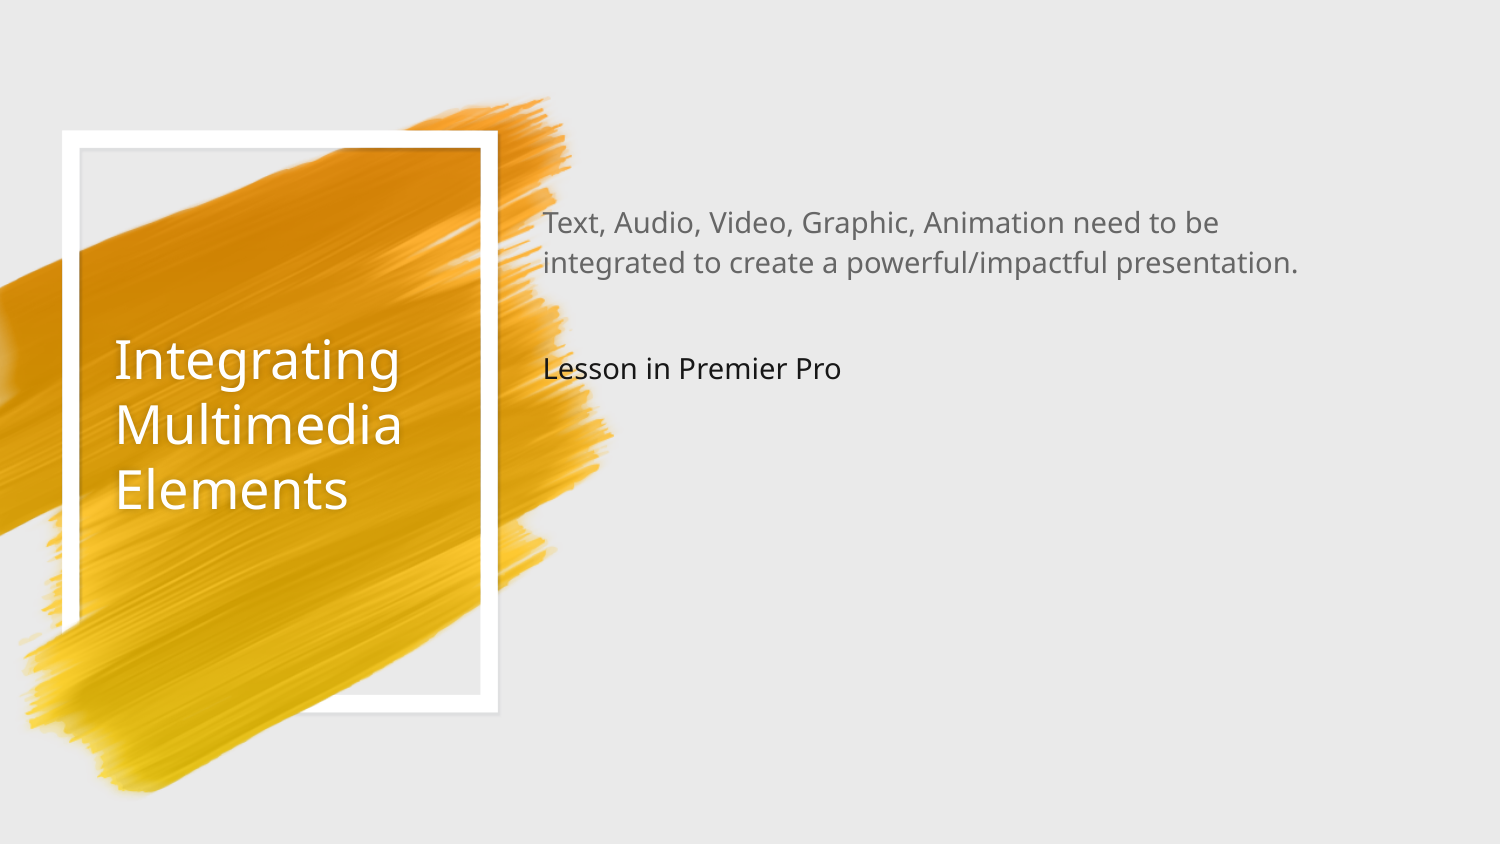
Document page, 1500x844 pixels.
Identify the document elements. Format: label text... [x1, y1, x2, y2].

list Text, Audio, Video, Graphic, Animation need to be integrated to create a powerful/impactful presentation. Lesson in Premier Pro [528, 149, 1323, 435]
title Integrating Multimedia Elements [114, 149, 447, 696]
picture [0, 0, 1500, 844]
